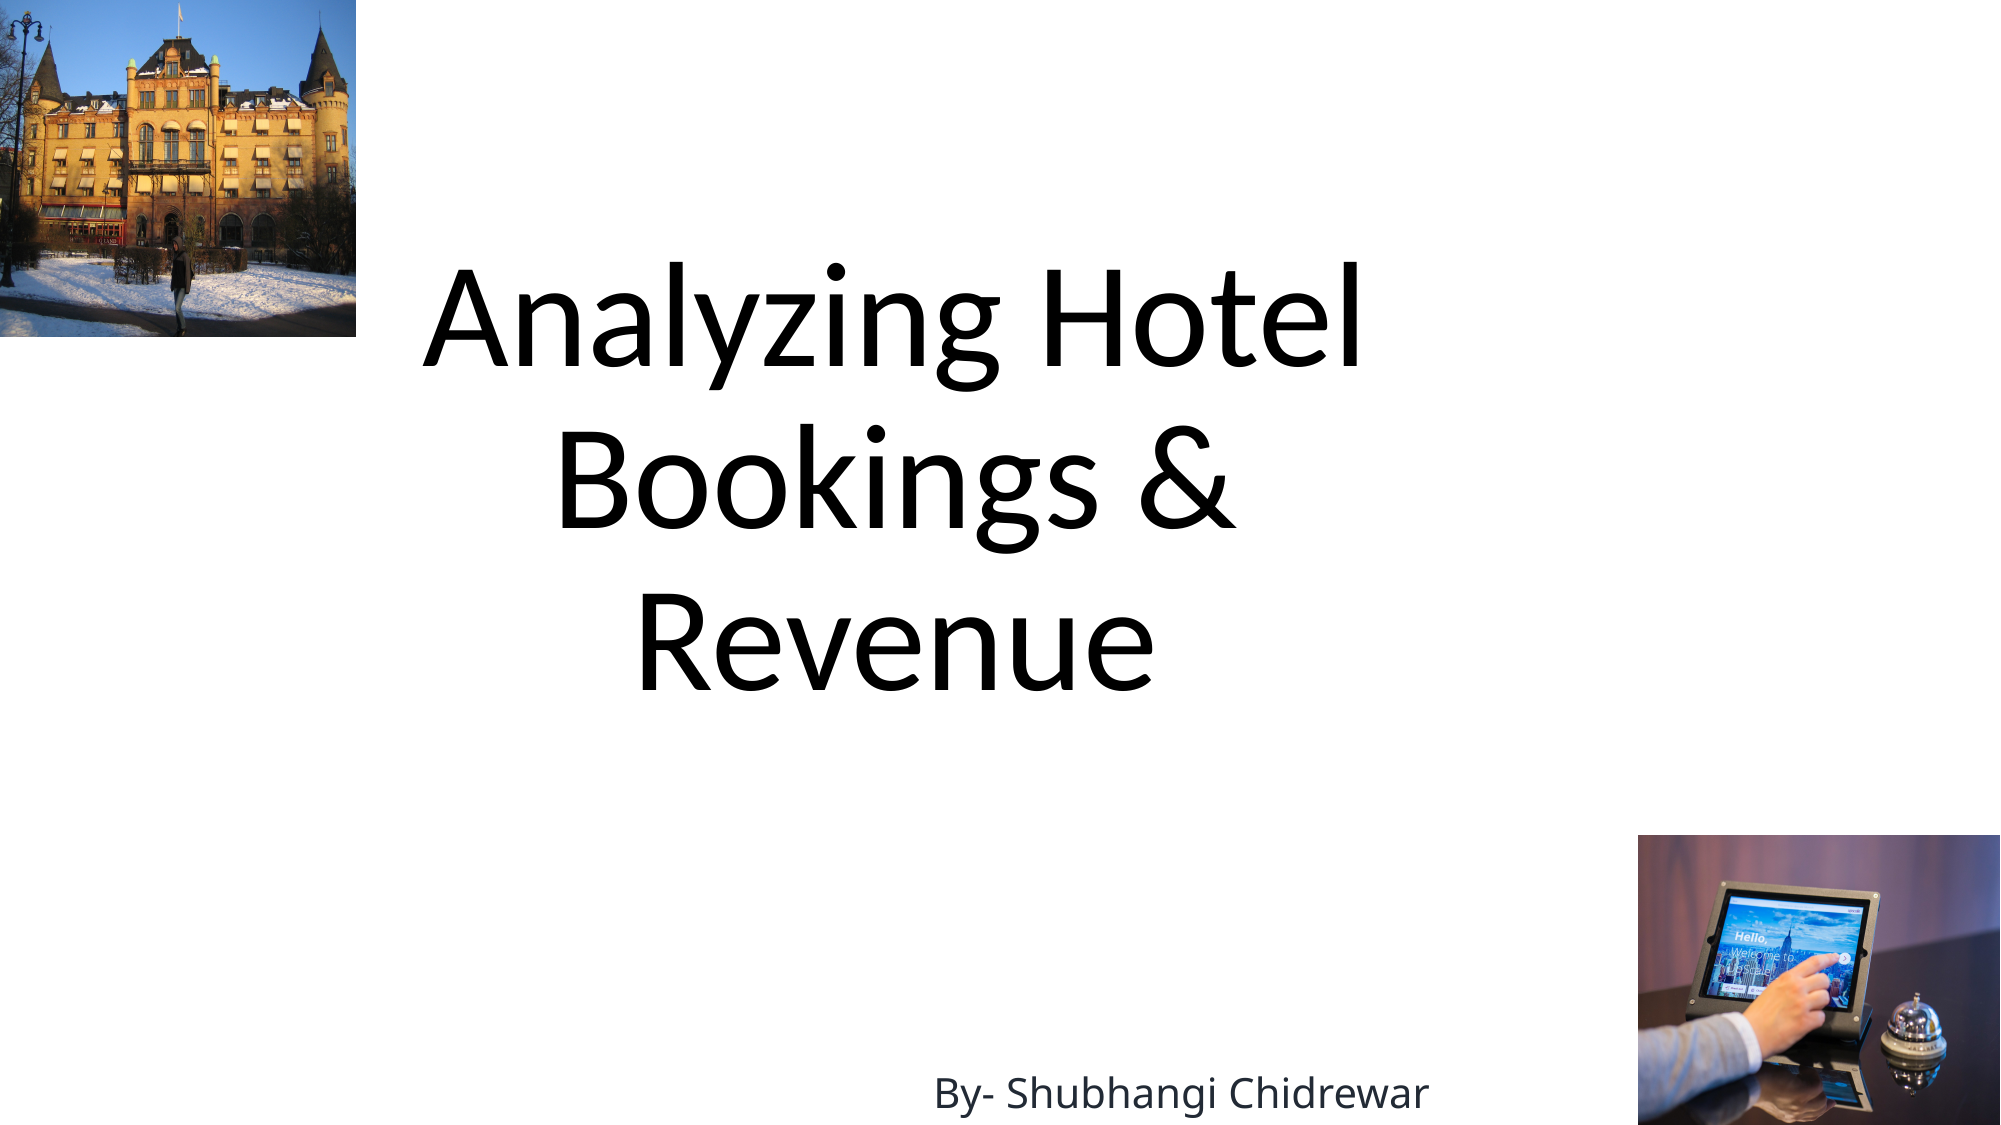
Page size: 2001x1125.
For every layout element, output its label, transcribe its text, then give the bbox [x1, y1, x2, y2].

title By- Shubhangi Chidrewar [729, 995, 1635, 1125]
subtitle Analyzing Hotel Bookings & Revenue [310, 229, 1481, 952]
picture [0, 0, 356, 337]
picture [1638, 835, 2000, 1125]
